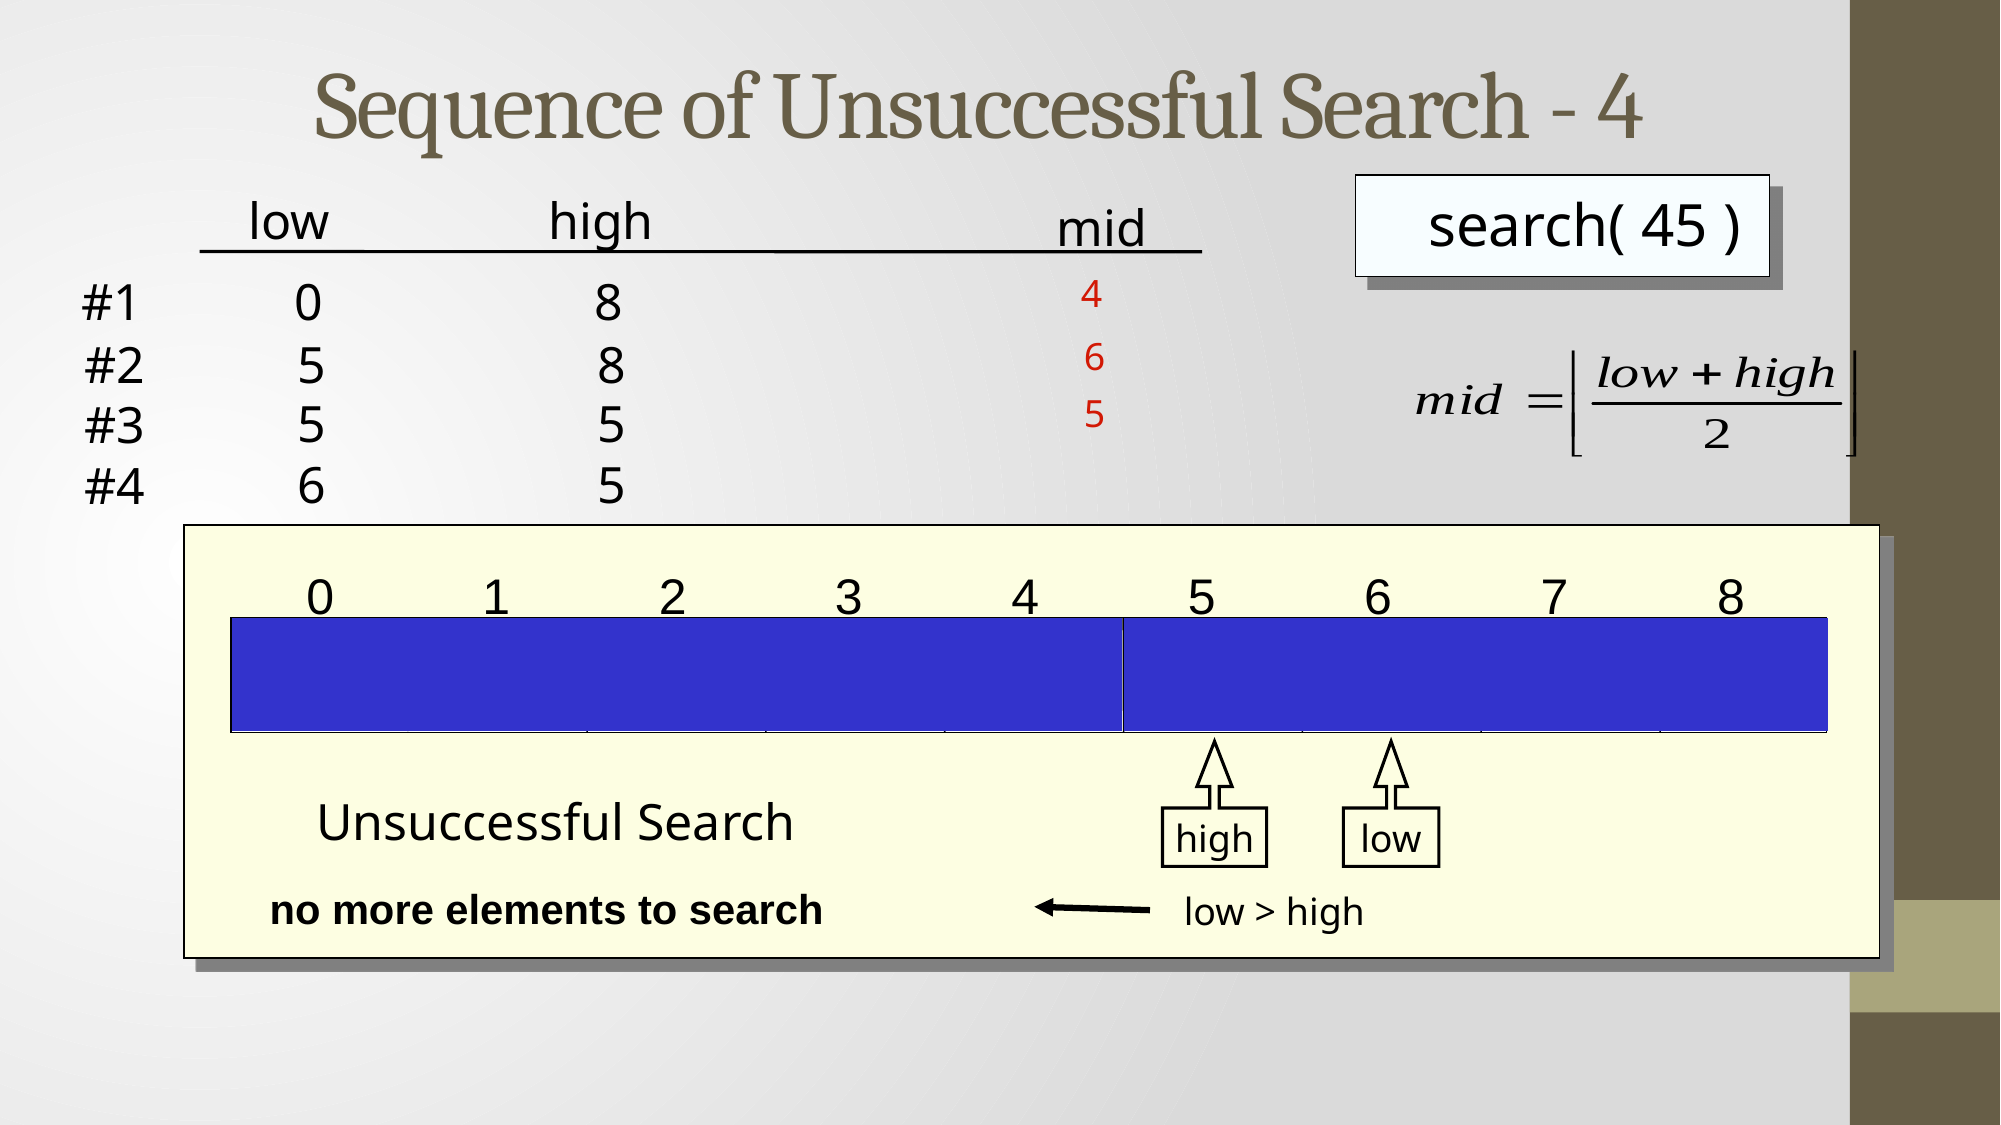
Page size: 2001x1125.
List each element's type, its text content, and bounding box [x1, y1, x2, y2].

text_box [1355, 174, 1770, 277]
title Sequence of Unsuccessful Search - 4 [300, 37, 1917, 163]
text_box 4 [1066, 264, 1118, 323]
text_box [1449, 556, 1827, 733]
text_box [67, 384, 802, 442]
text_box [67, 325, 802, 381]
text_box low > high [1169, 880, 1381, 941]
text_box mid [1041, 189, 1162, 264]
text_box low high [233, 252, 864, 257]
text_box low high [233, 181, 864, 251]
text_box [252, 874, 1151, 942]
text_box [67, 445, 1440, 867]
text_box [64, 261, 799, 329]
text_box search( 45 ) [1413, 180, 1756, 266]
text_box [183, 524, 1880, 959]
text_box 6 [1069, 325, 1121, 381]
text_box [1405, 341, 1879, 467]
text_box 5 [1069, 381, 1121, 438]
